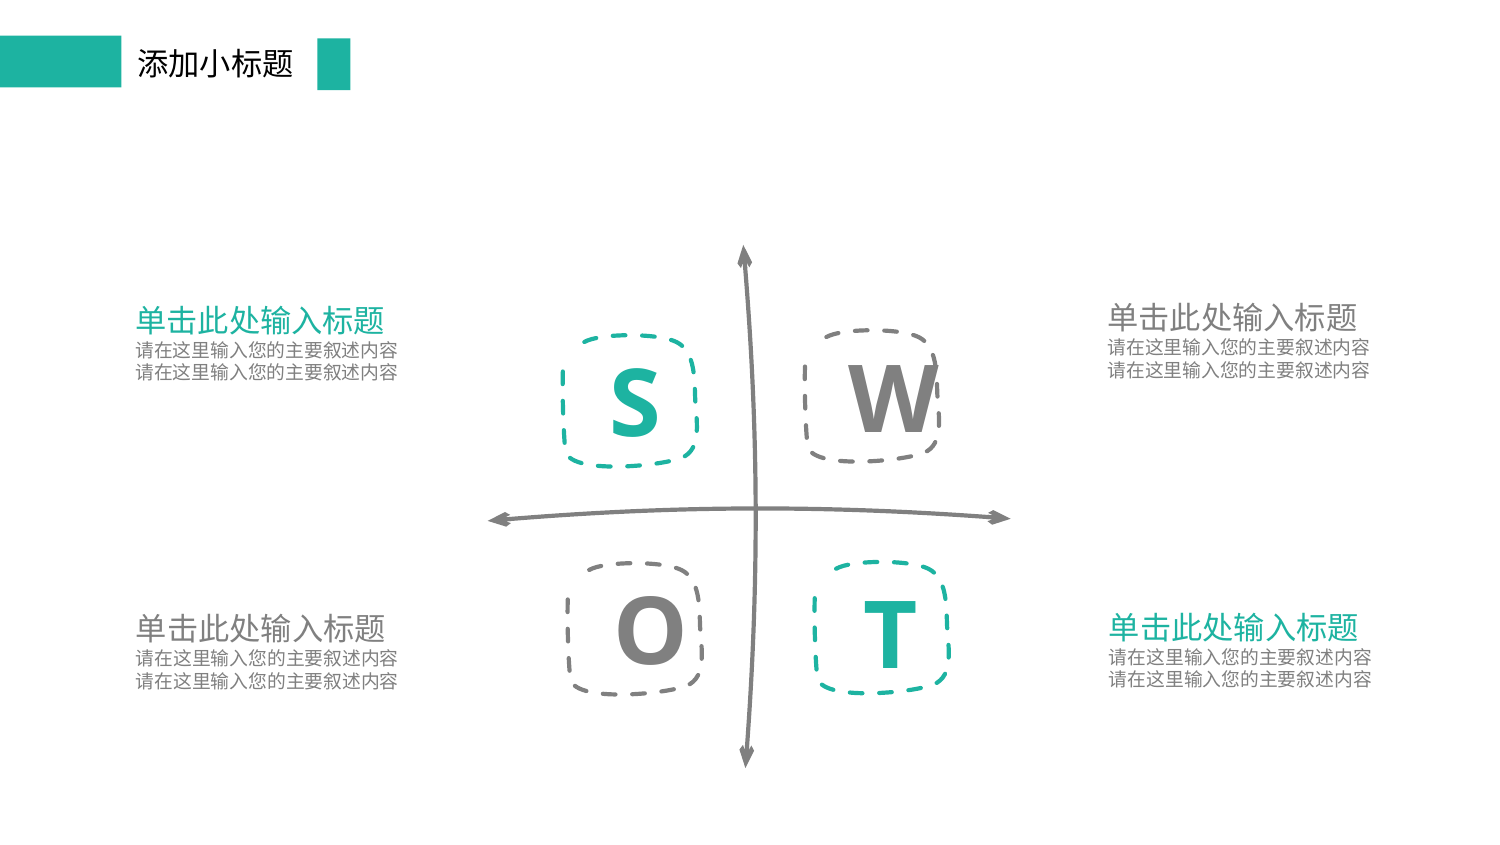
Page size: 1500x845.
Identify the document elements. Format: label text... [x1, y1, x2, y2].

text_box [757, 507, 1011, 525]
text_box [804, 330, 940, 462]
text_box 单击此处输入标题 请在这里输入您的主要叙述内容 请在这里输入您的主要叙述内容 [124, 604, 410, 758]
text_box 单击此处输入标题 请在这里输入您的主要叙述内容 请在这里输入您的主要叙述内容 [124, 295, 410, 449]
text_box [737, 244, 757, 769]
text_box [487, 507, 744, 527]
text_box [562, 335, 697, 467]
text_box 单击此处输入标题 请在这里输入您的主要叙述内容 请在这里输入您的主要叙述内容 [1096, 292, 1382, 447]
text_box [567, 563, 702, 695]
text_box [814, 561, 949, 697]
text_box 单击此处输入标题 请在这里输入您的主要叙述内容 请在这里输入您的主要叙述内容 [1097, 602, 1383, 756]
